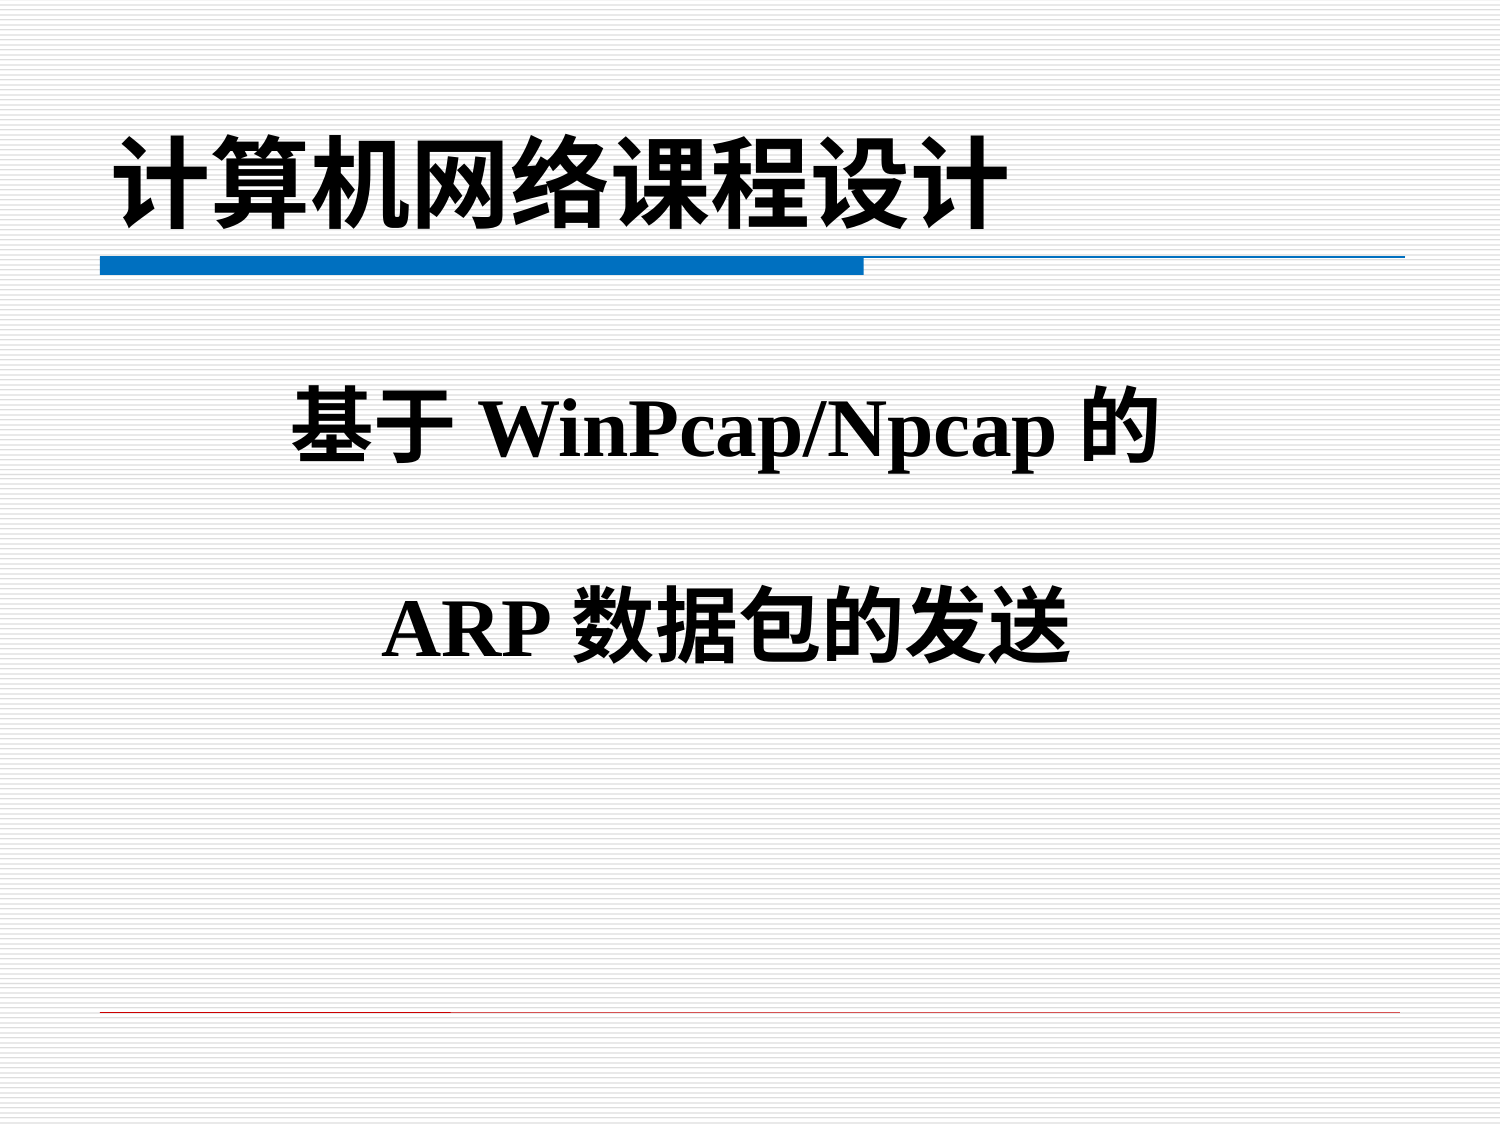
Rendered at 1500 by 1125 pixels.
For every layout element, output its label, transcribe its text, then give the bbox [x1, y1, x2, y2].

title 基于WinPcap/Npcap的 ARP数据包的发送 [64, 467, 1388, 681]
picture [0, 0, 1500, 1125]
text_box 计算机网络课程设计 [95, 113, 1026, 249]
